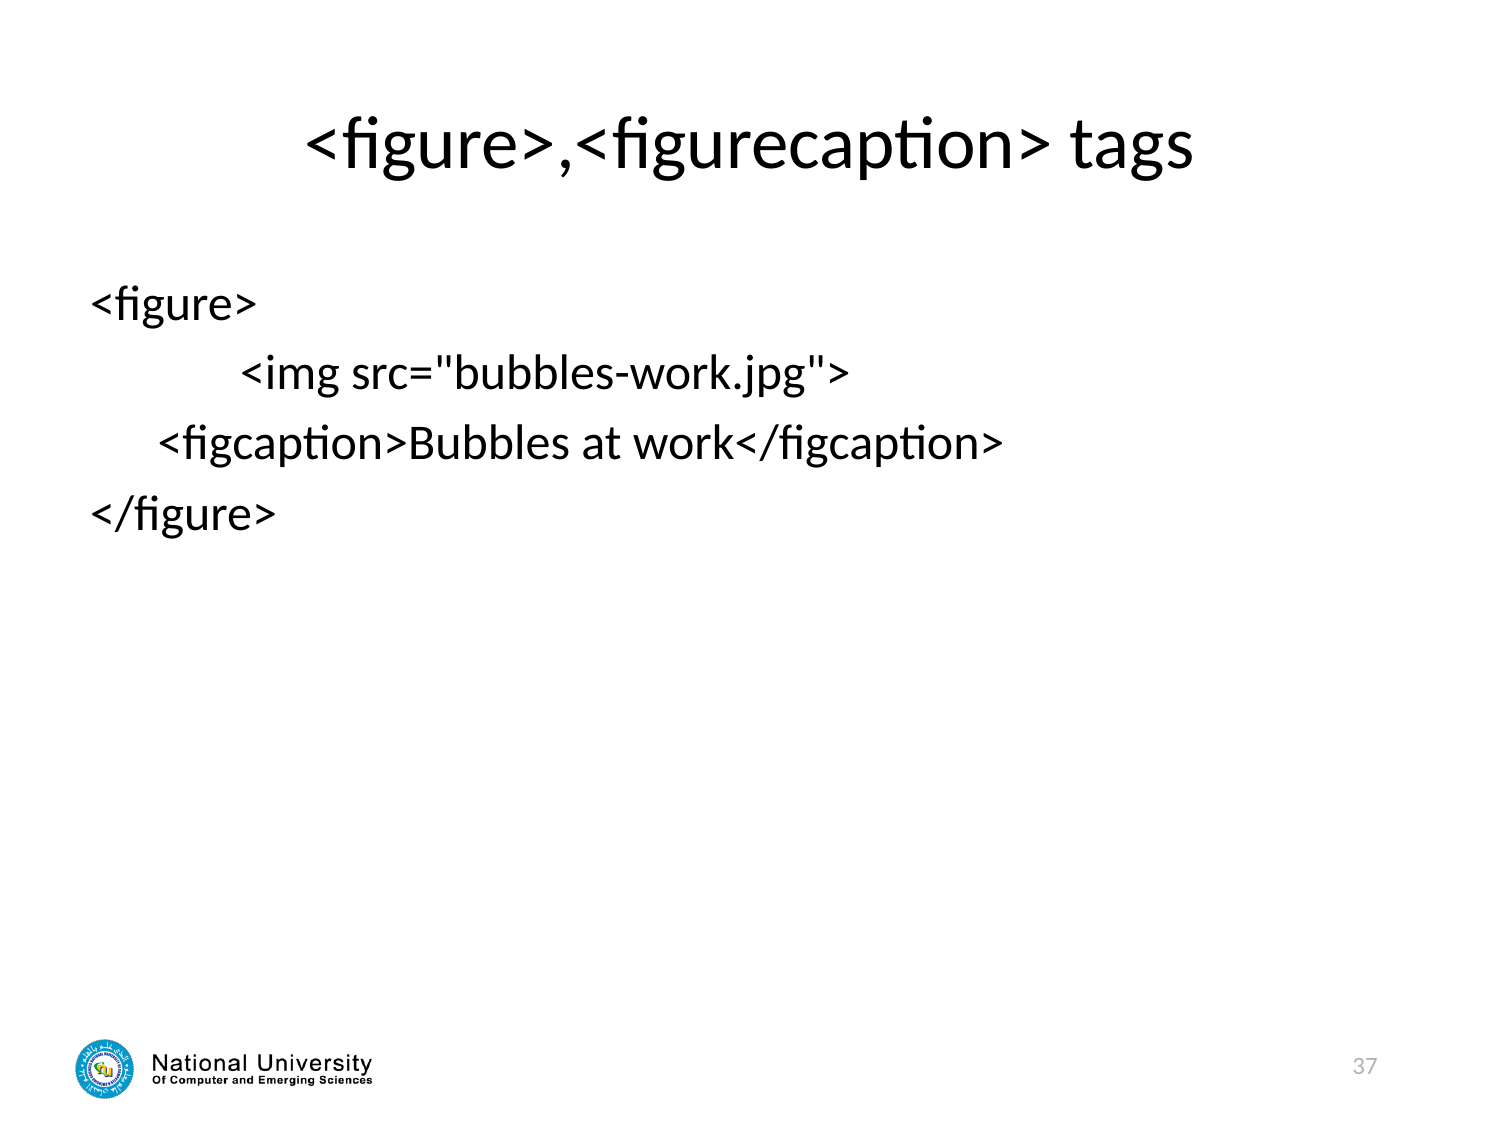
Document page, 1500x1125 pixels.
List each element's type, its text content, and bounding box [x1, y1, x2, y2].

list <figure> <img src="bubbles-work.jpg"> <figcaption>Bubbles at work</figcaption> </figure> [75, 262, 1425, 1005]
picture [75, 1039, 98, 1065]
picture [151, 1034, 382, 1104]
picture [111, 1039, 134, 1064]
picture [75, 1075, 100, 1099]
picture [111, 1074, 134, 1099]
slide_number 37 [1337, 1034, 1425, 1095]
picture [87, 1052, 122, 1086]
title <figure>,<figurecaption> tags [75, 45, 1425, 233]
